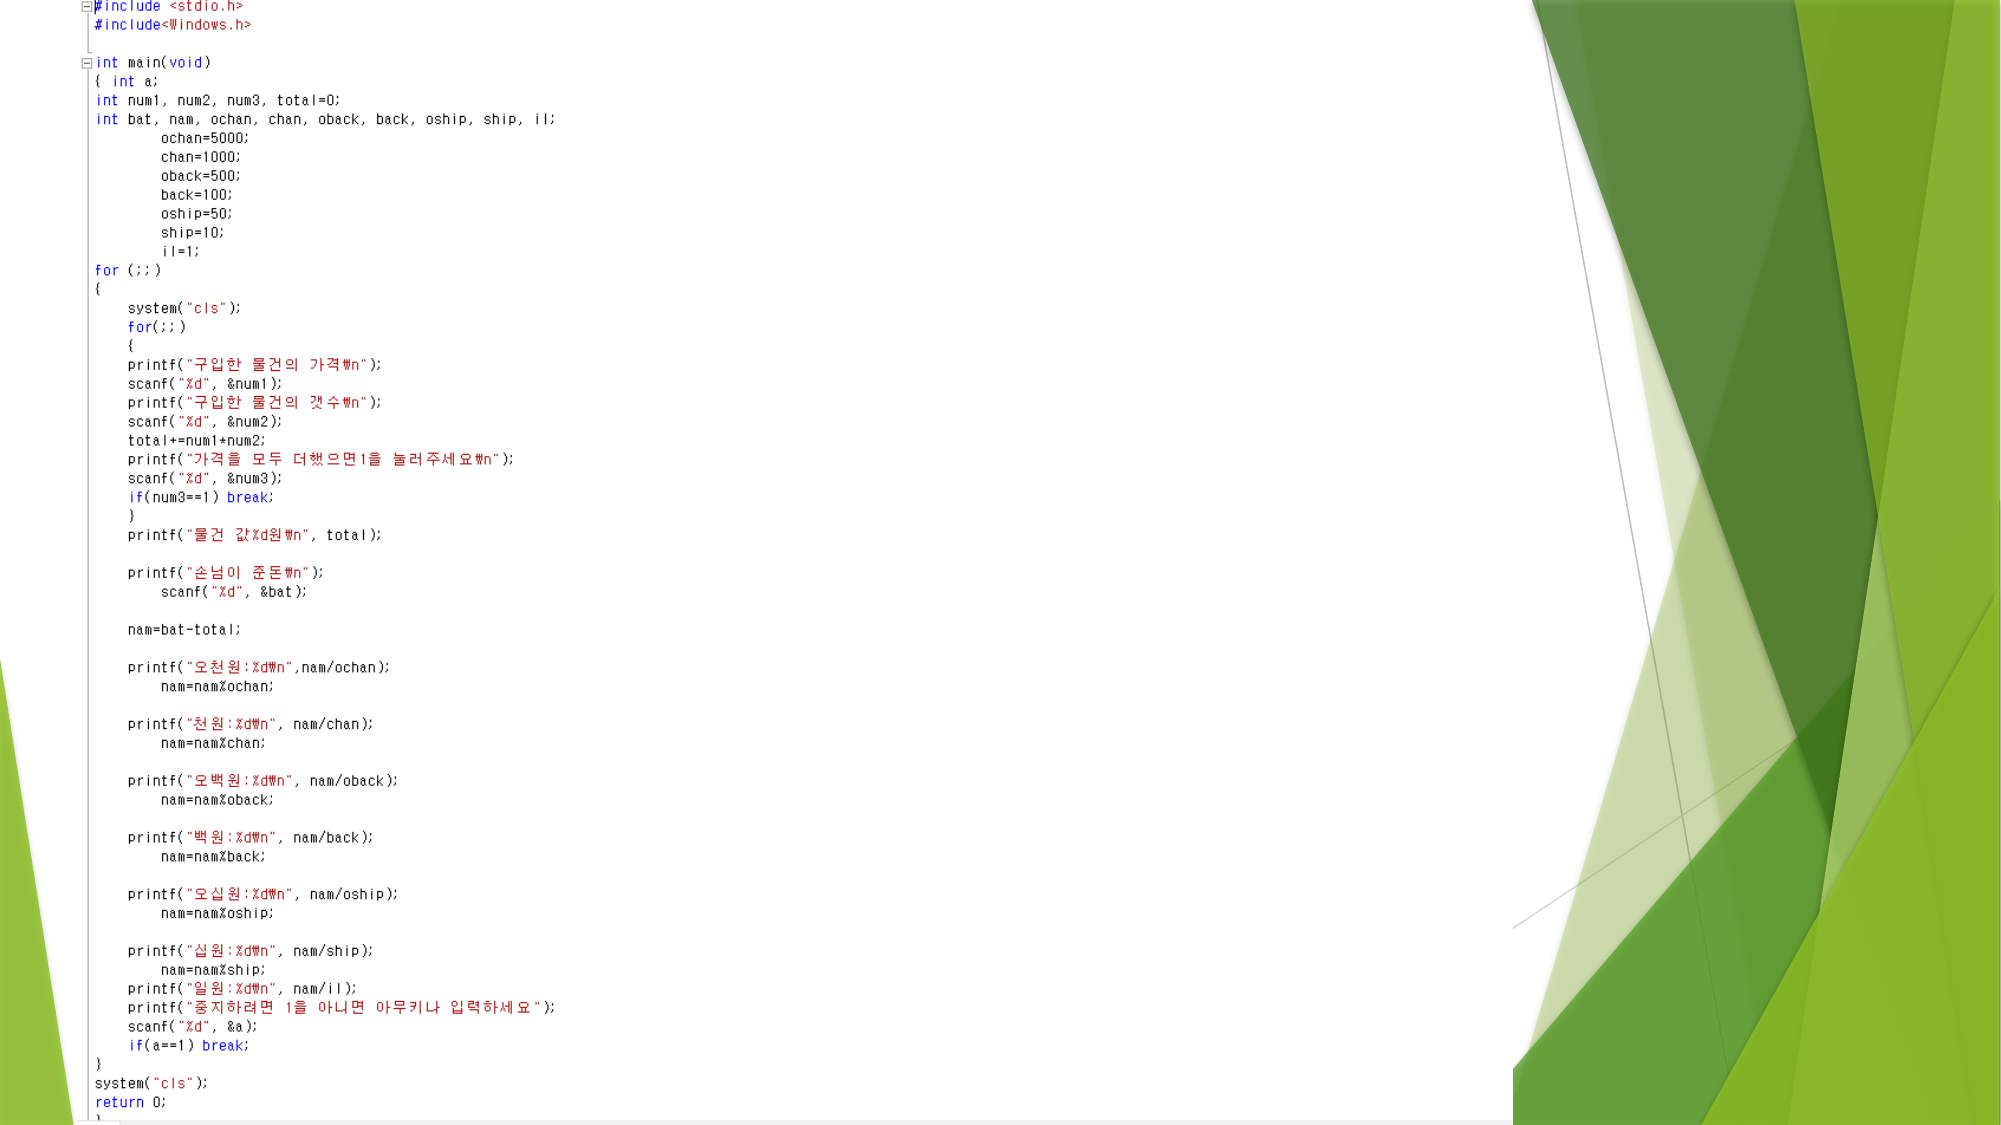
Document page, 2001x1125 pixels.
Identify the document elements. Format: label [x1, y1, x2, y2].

picture [77, 0, 1513, 1125]
